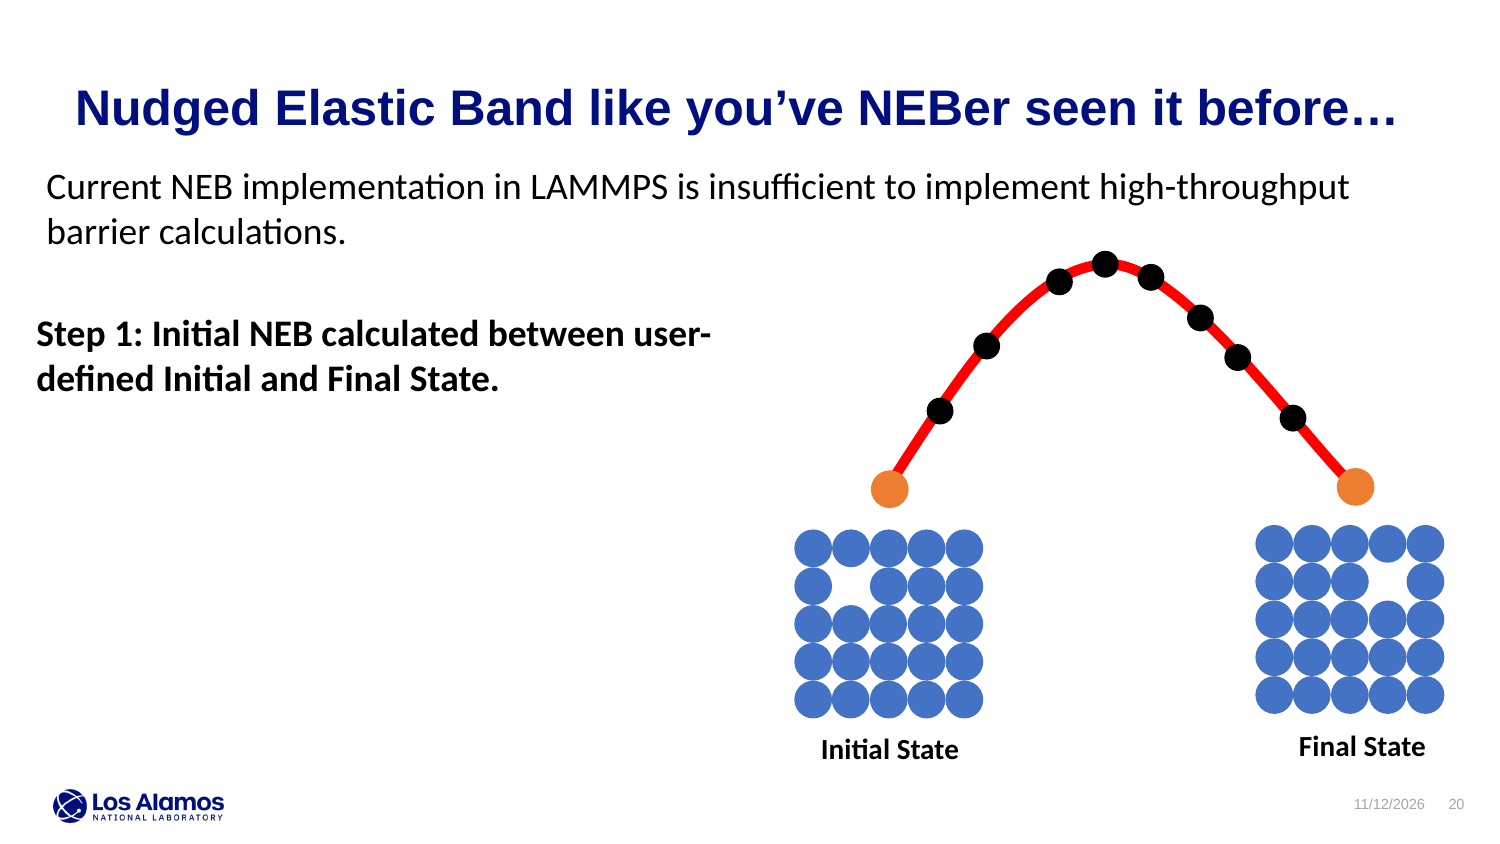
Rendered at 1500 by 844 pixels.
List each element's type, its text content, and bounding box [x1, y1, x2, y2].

text_box [869, 469, 910, 510]
text_box [897, 264, 1342, 492]
text_box Initial State [805, 722, 974, 773]
list Nudged Elastic Band like you’ve NEBer seen it before… [75, 75, 1431, 185]
text_box [1090, 249, 1120, 279]
picture [53, 789, 224, 823]
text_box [794, 529, 984, 719]
text_box Step 1: Initial NEB calculated between user-defined Initial and Final State. [21, 301, 805, 406]
text_box [1136, 262, 1166, 292]
text_box [1335, 466, 1376, 507]
text_box Current NEB implementation in LAMMPS is insufficient to implement high-throughput barrier calculations. [31, 154, 1387, 260]
text_box [1044, 267, 1074, 297]
text_box [972, 331, 1002, 361]
text_box [1185, 303, 1215, 333]
text_box [925, 396, 955, 426]
text_box Final State [1284, 720, 1441, 770]
text_box [1223, 343, 1253, 373]
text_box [1255, 524, 1445, 714]
text_box [1278, 403, 1308, 433]
